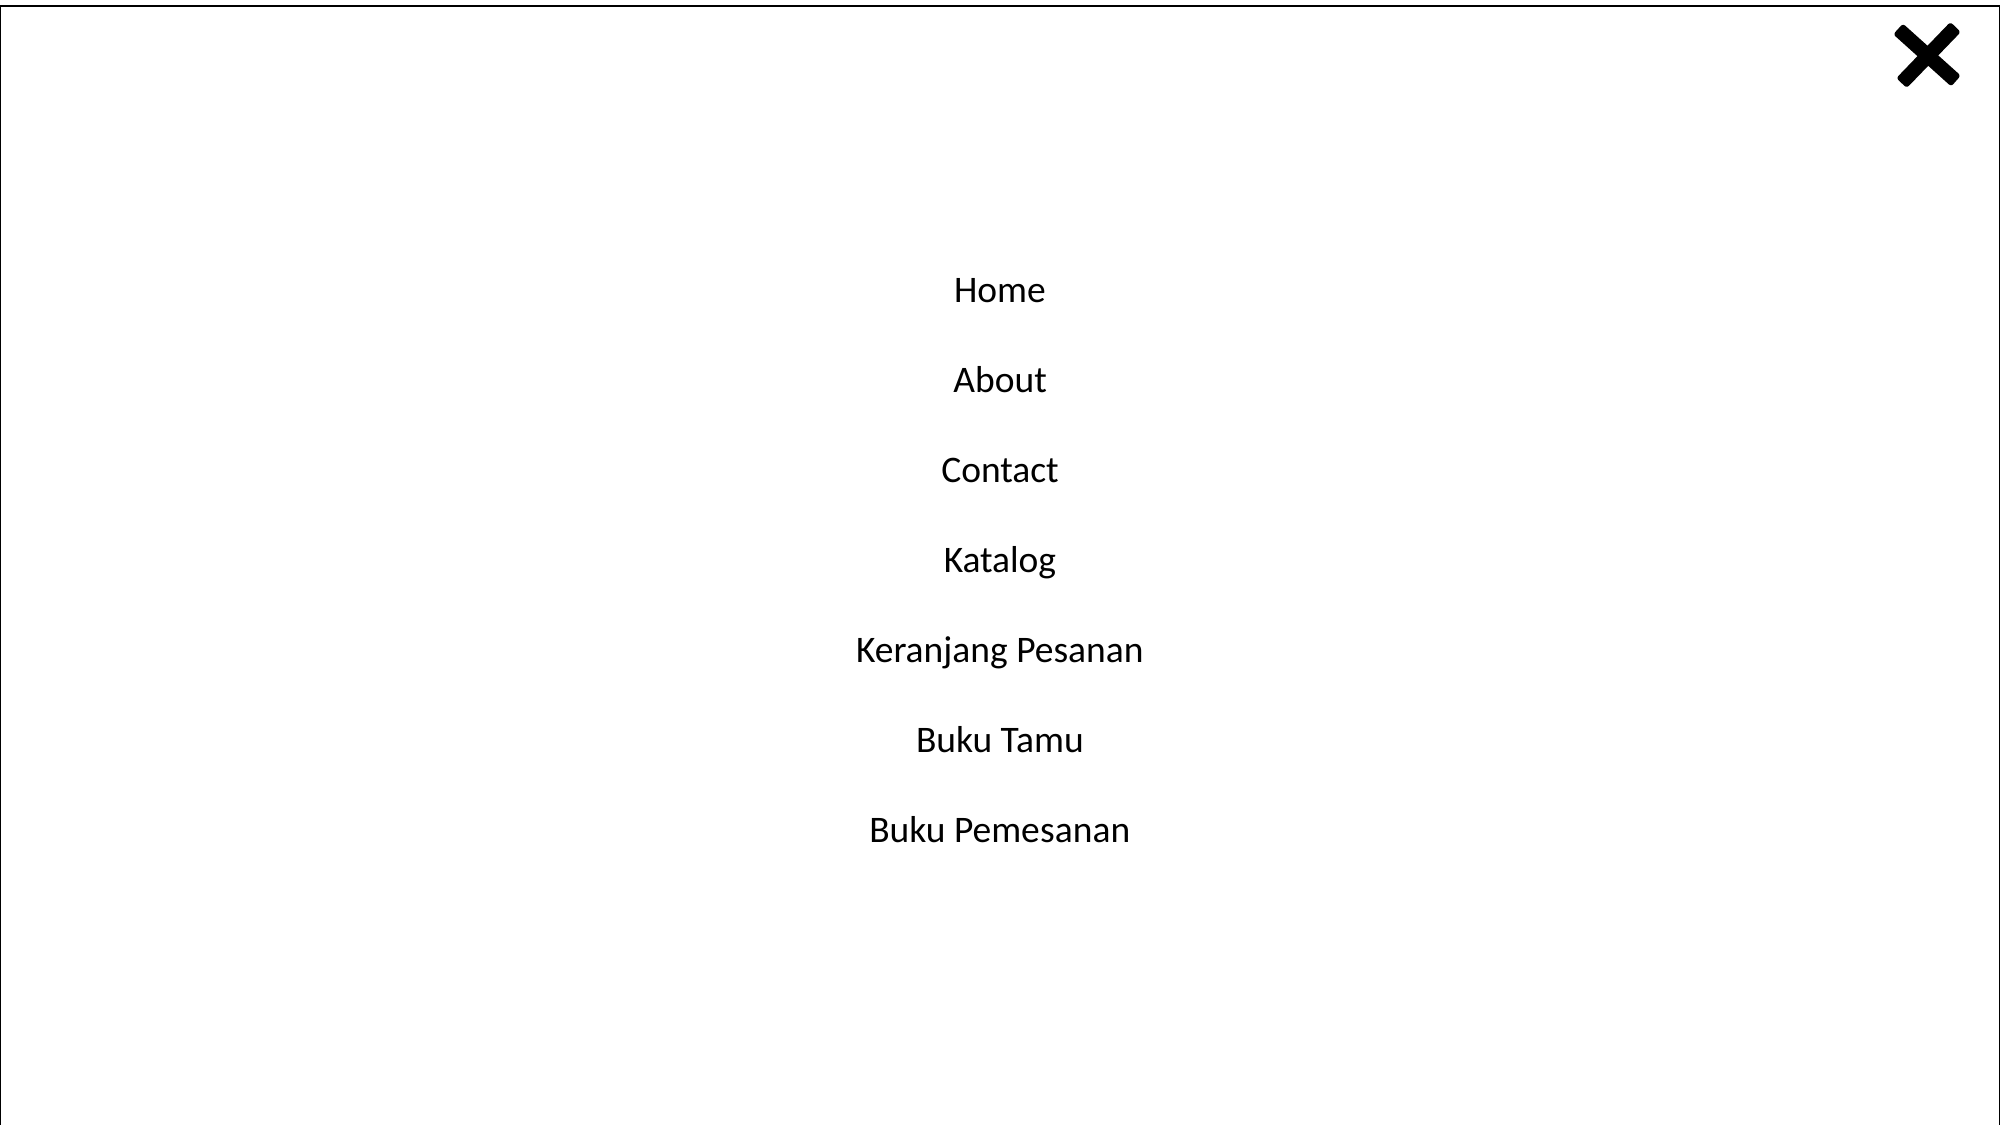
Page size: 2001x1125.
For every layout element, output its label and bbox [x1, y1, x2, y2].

text_box [0, 6, 2000, 1125]
